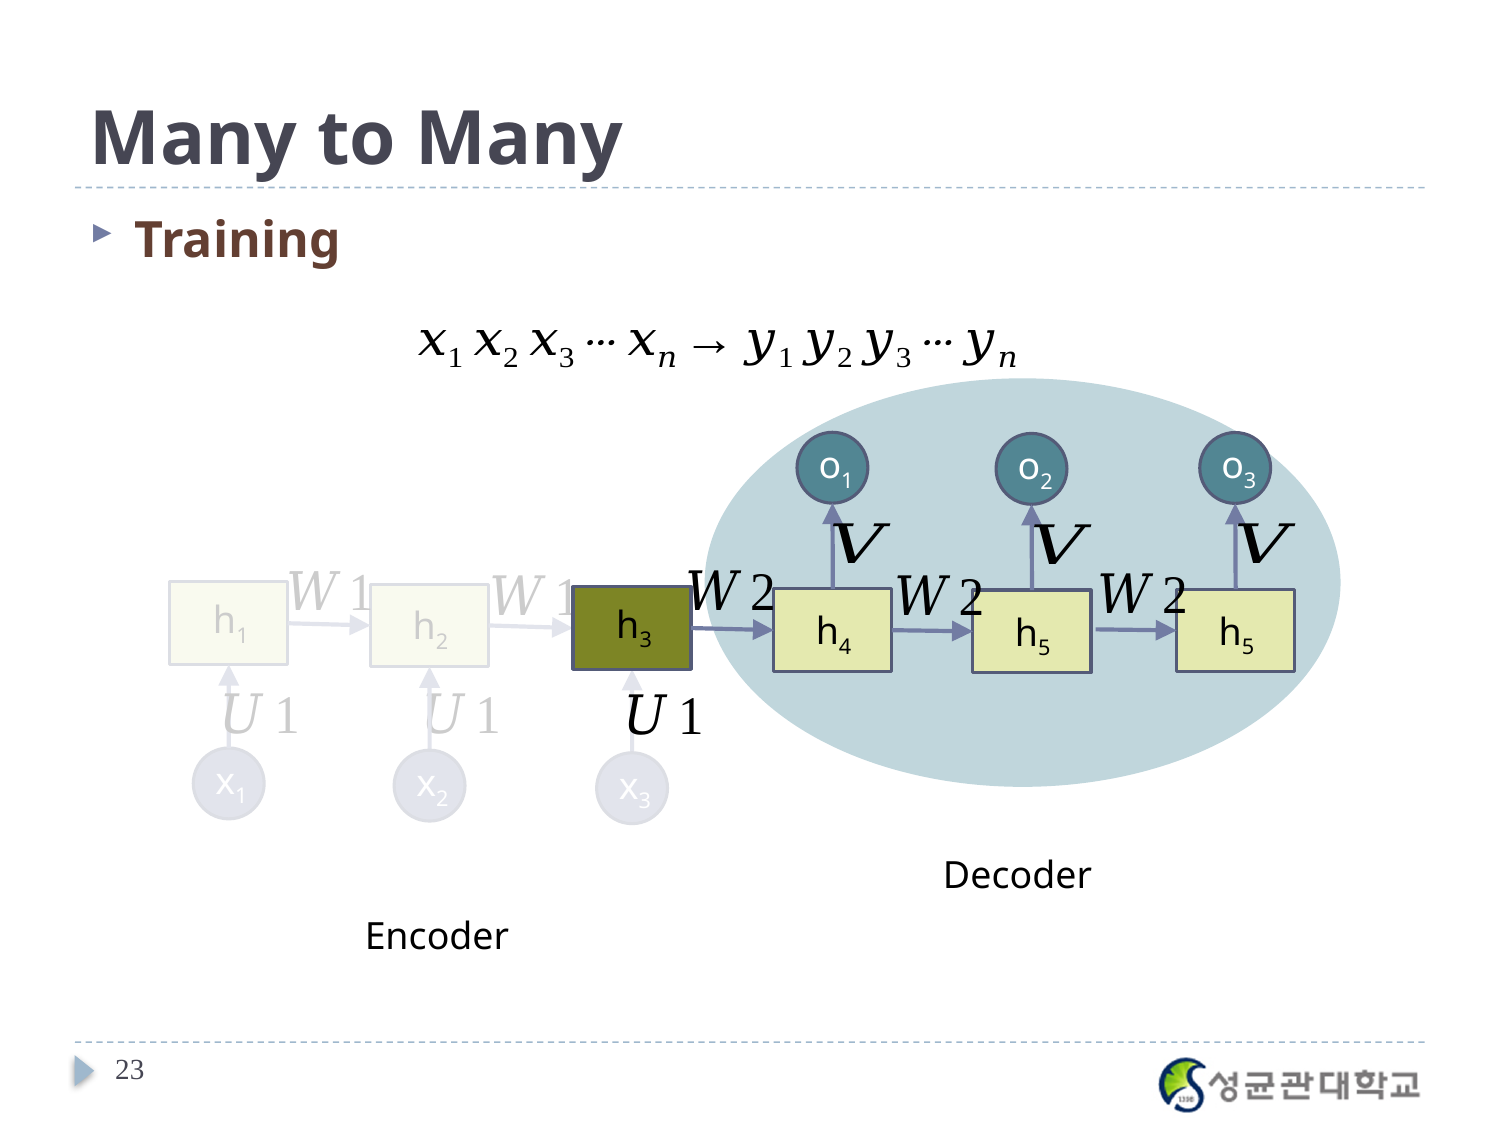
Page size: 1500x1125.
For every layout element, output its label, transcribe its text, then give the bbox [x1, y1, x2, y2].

text_box [98, 485, 772, 883]
text_box [703, 376, 1239, 633]
text_box [1198, 445, 1206, 491]
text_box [393, 749, 466, 822]
text_box o1 [803, 433, 869, 500]
text_box h3 [601, 593, 667, 660]
text_box o3 [1206, 434, 1272, 500]
text_box [1216, 500, 1254, 505]
picture [1151, 1050, 1424, 1118]
text_box [1013, 501, 1050, 506]
text_box [772, 587, 893, 673]
text_box h5 [1000, 601, 1066, 667]
text_box [814, 500, 851, 505]
text_box [1220, 430, 1250, 434]
list Training [75, 200, 1425, 1010]
text_box [1016, 431, 1047, 435]
slide_number 23 [100, 1042, 426, 1103]
title Many to Many [75, 24, 1425, 188]
text_box [994, 446, 1002, 492]
text_box [717, 453, 1343, 789]
text_box [795, 445, 803, 491]
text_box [690, 627, 775, 631]
text_box [971, 588, 1093, 674]
text_box h5 [1203, 600, 1270, 667]
text_box Decoder [928, 843, 1107, 904]
text_box h4 [801, 599, 867, 666]
text_box [571, 585, 693, 671]
text_box o2 [1002, 435, 1068, 501]
text_box [1175, 588, 1296, 673]
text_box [488, 625, 574, 629]
